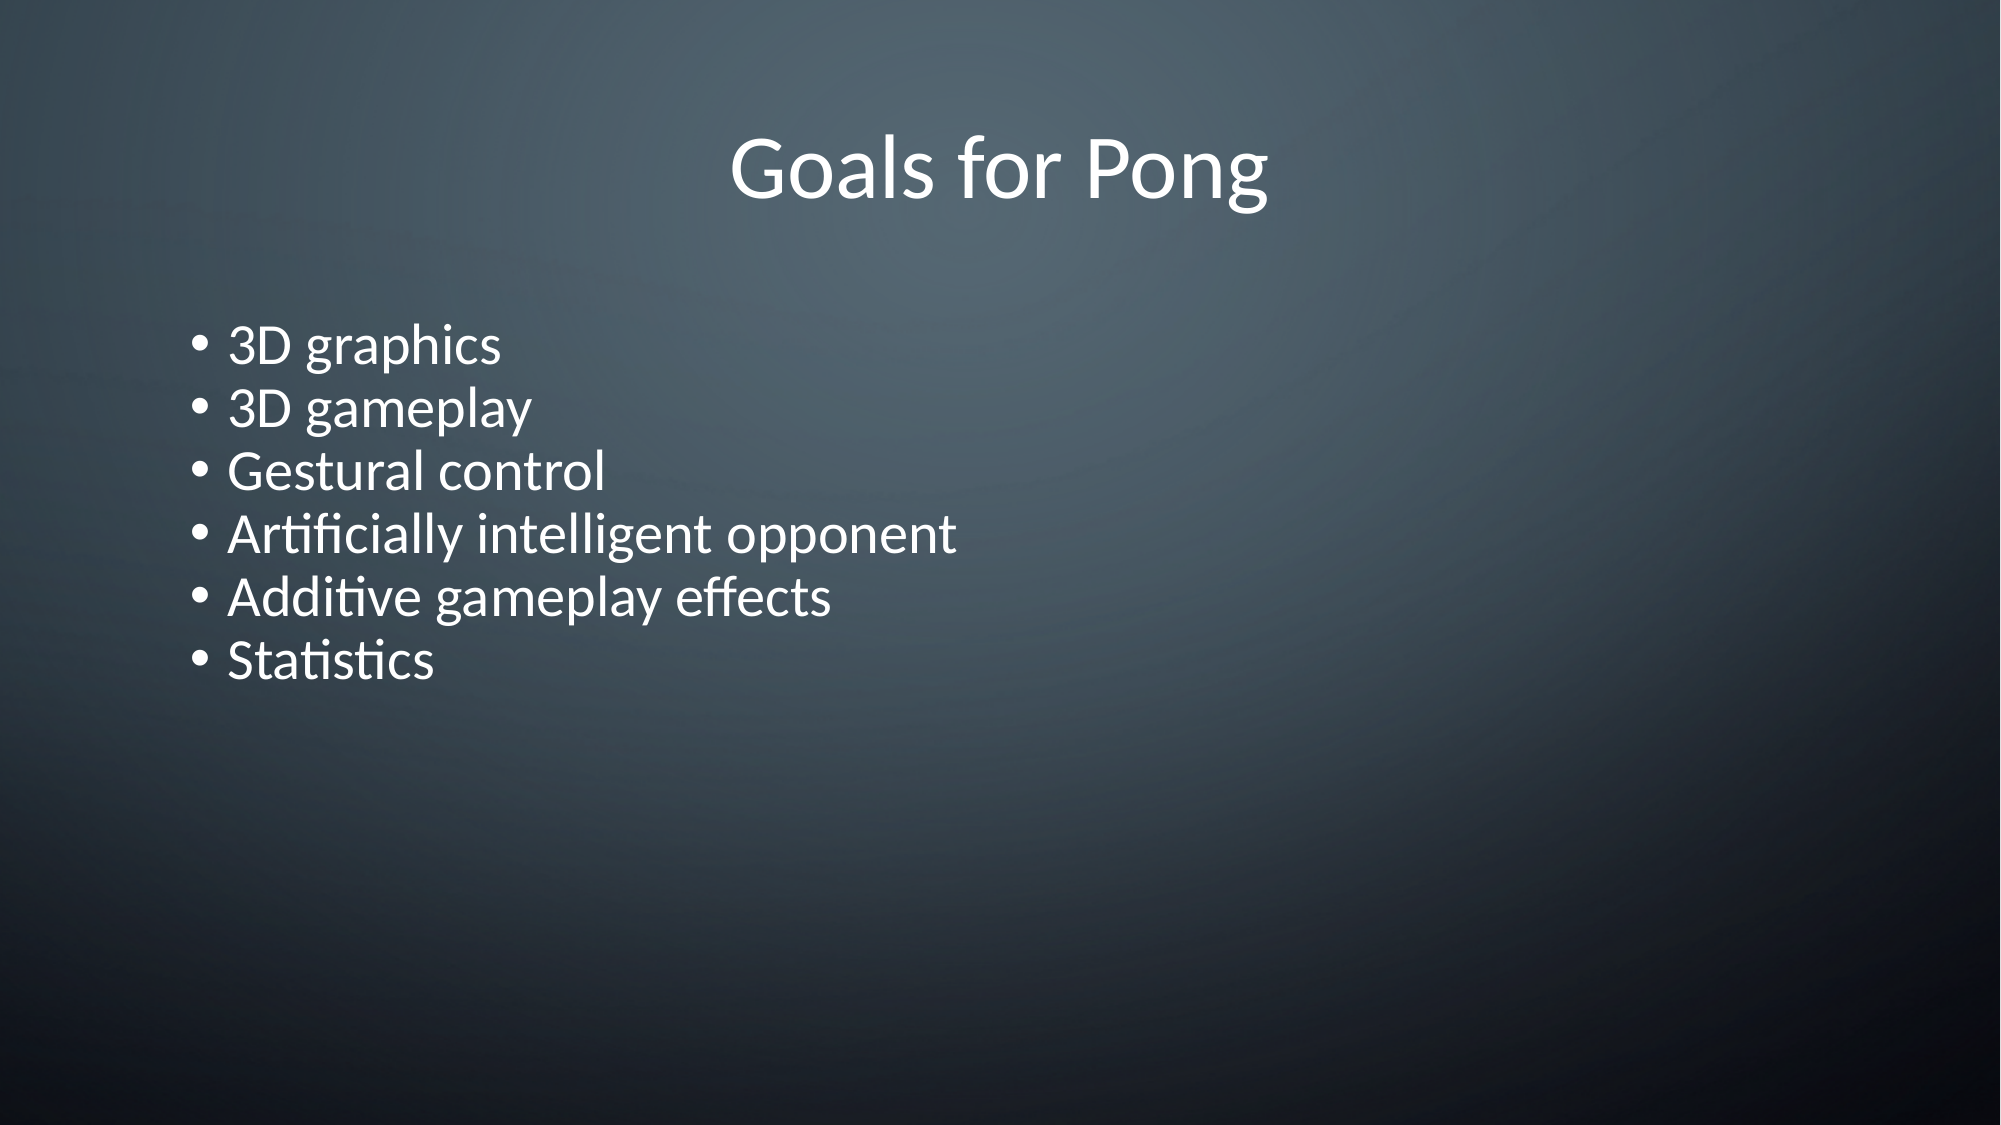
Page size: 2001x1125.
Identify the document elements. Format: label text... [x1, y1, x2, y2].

picture [0, 0, 2001, 1125]
title Goals for Pong [137, 59, 1863, 278]
list 3D graphics 3D gameplay Gestural control Artificially intelligent opponent Additive gameplay effects Statistics [137, 299, 1863, 1014]
